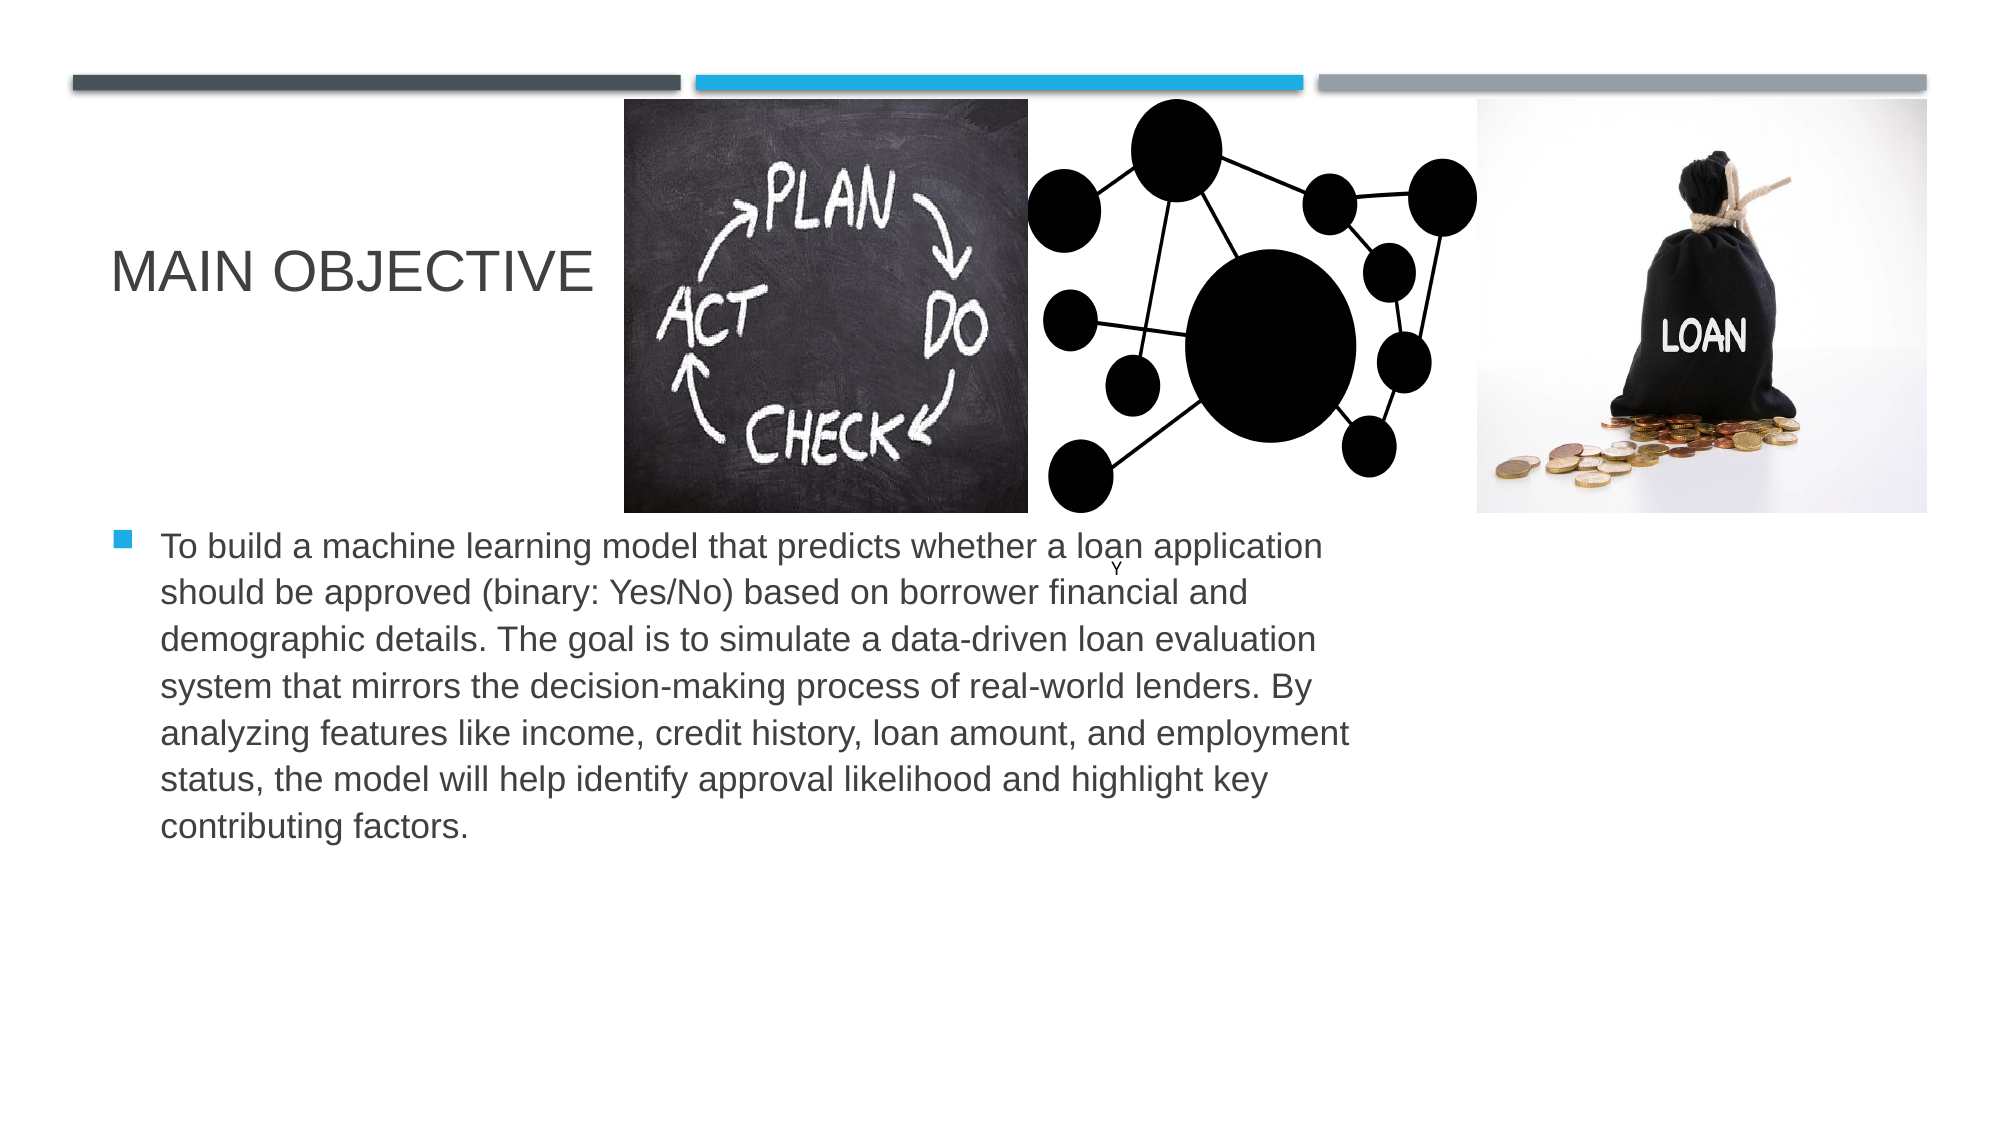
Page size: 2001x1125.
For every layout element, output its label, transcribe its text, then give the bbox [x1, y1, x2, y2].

text_box Y [1091, 549, 1542, 587]
picture [624, 98, 1928, 513]
title Main Objective [95, 115, 618, 311]
list To build a machine learning model that predicts whether a loan application should be approved (binary: Yes/No) based on borrower financial and demographic details. The goal is to simulate a data-driven loan evaluation system that mirrors the decision-making process of real-world lenders. By analyzing features like income, credit history, loan amount, and employment status, the model will help identify approval likelihood and highlight key contributing factors. [95, 383, 1905, 981]
